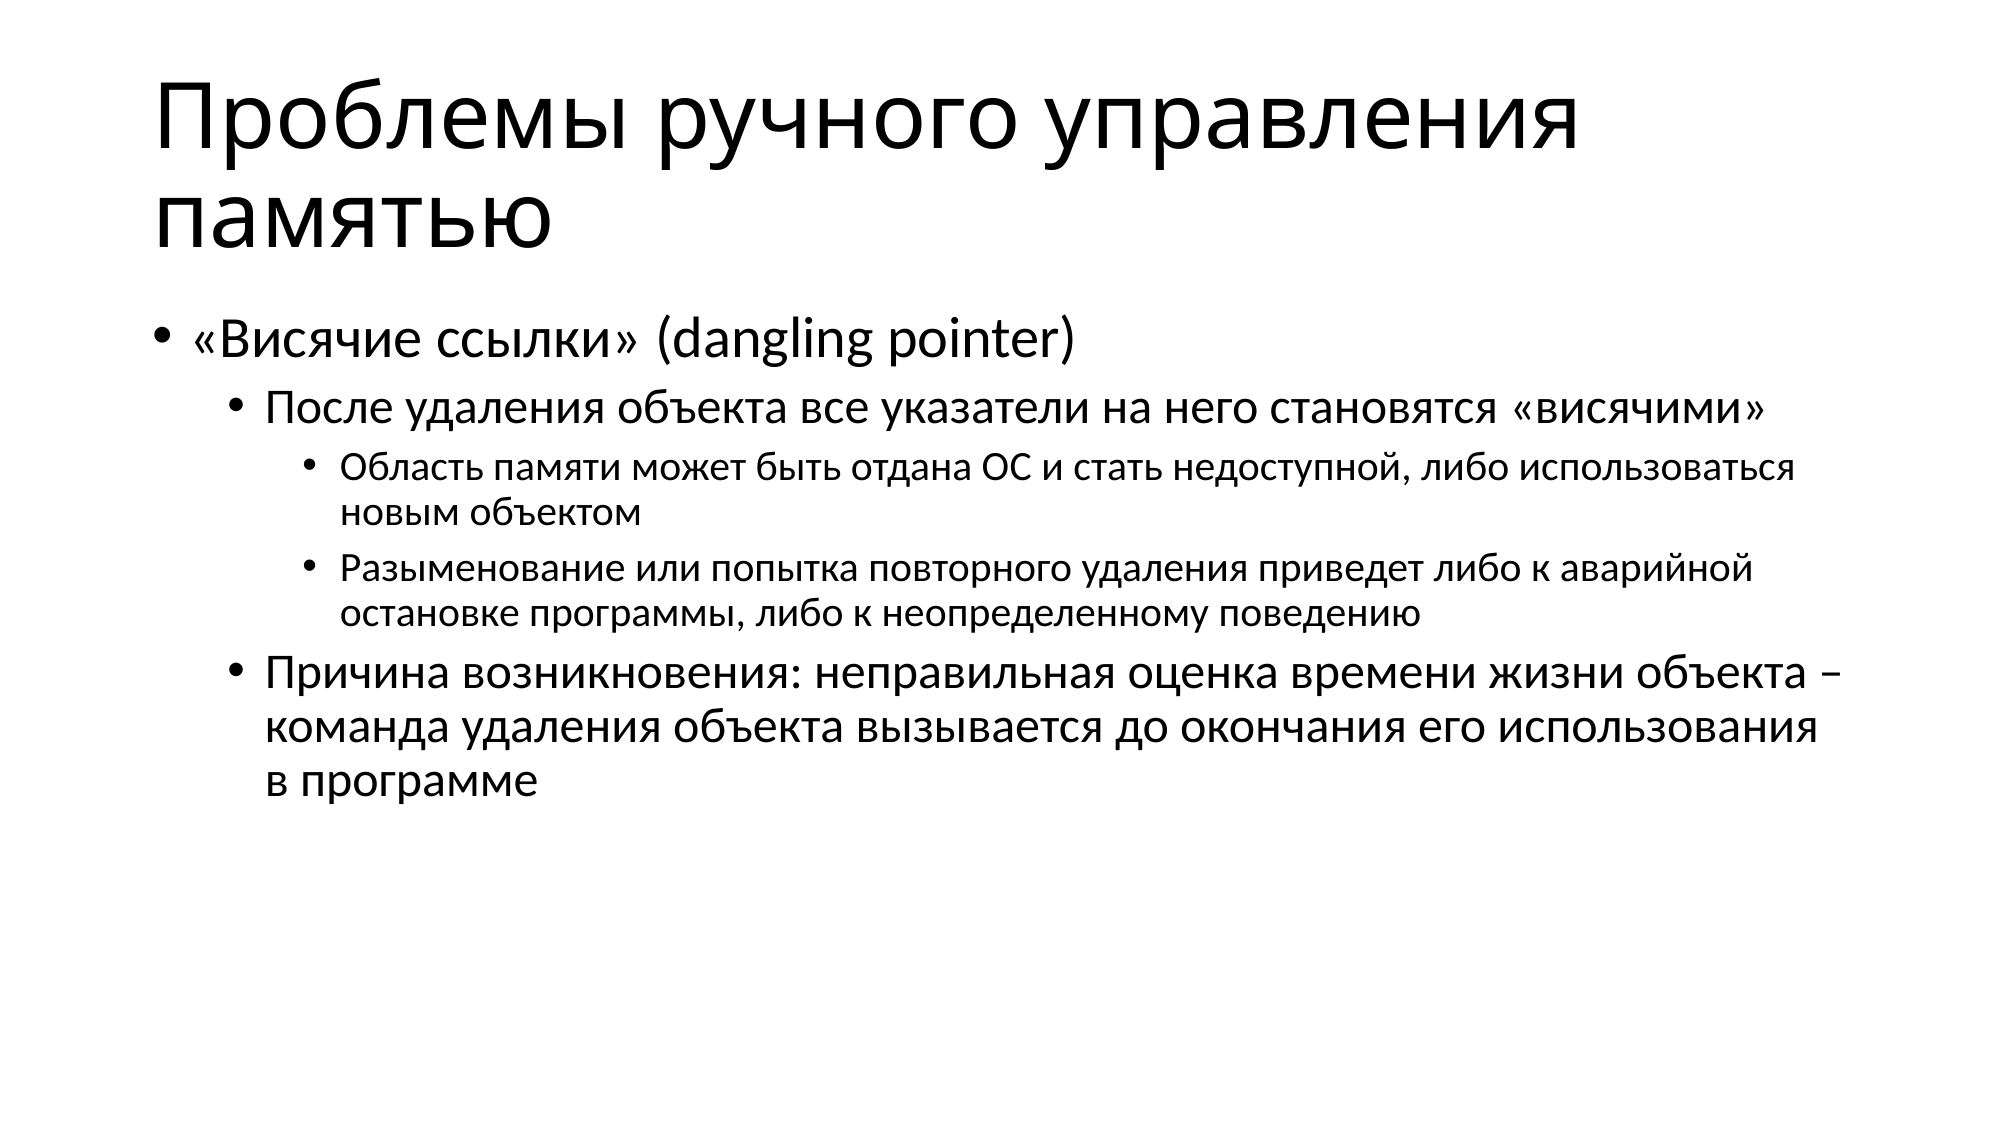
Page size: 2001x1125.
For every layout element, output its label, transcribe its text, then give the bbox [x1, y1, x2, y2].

list «Висячие ссылки» (dangling pointer) После удаления объекта все указатели на него становятся «висячими» Область памяти может быть отдана ОС и стать недоступной, либо использоваться новым объектом Разыменование или попытка повторного удаления приведет либо к аварийной остановке программы, либо к неопределенному поведению Причина возникновения: неправильная оценка времени жизни объекта – команда удаления объекта вызывается до окончания его использования в программе [137, 299, 1863, 1014]
title Проблемы ручного управления памятью [137, 59, 1863, 278]
